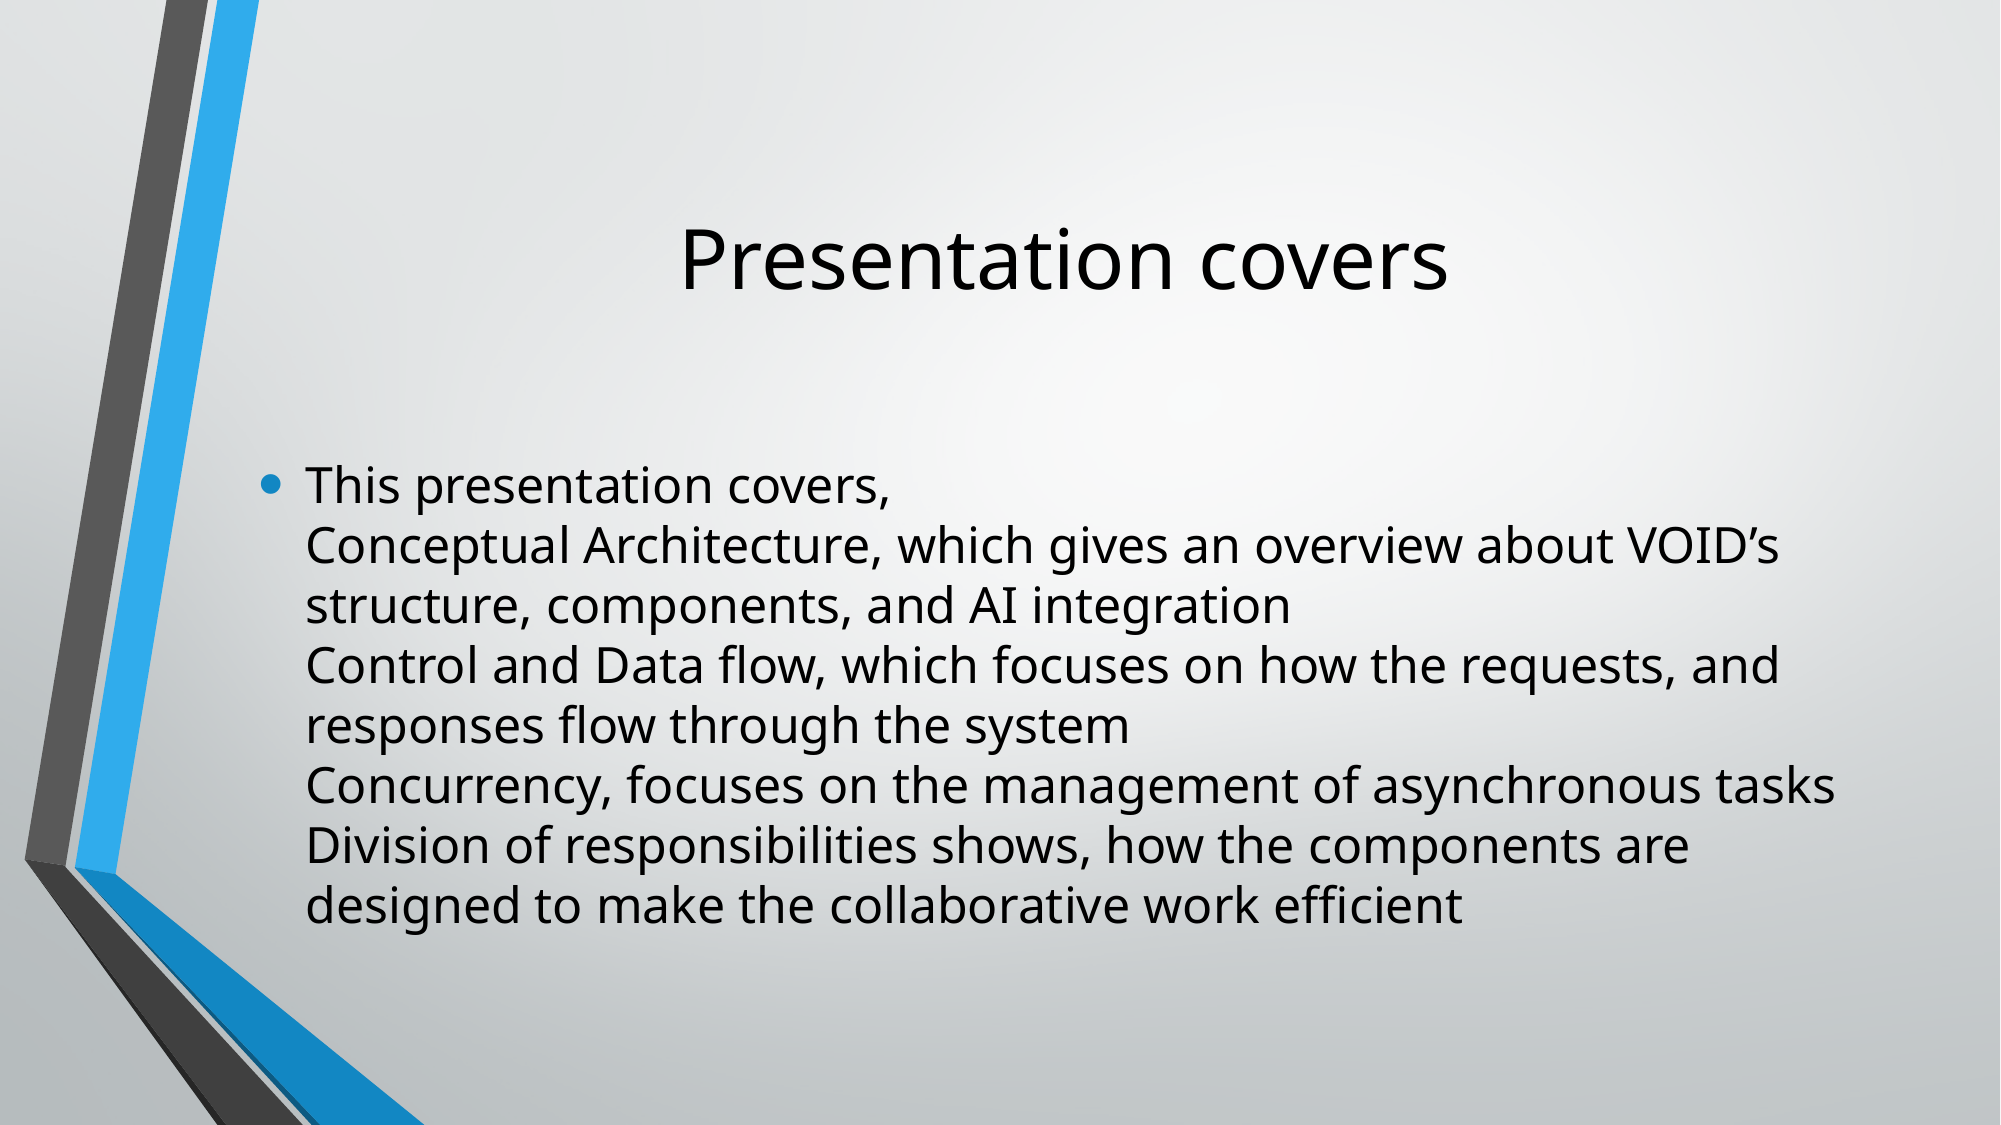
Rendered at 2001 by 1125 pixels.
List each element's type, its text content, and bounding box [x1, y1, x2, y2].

list This presentation covers, Conceptual Architecture, which gives an overview about VOID’s structure, components, and AI integration Control and Data flow, which focuses on how the requests, and responses flow through the system Concurrency, focuses on the management of asynchronous tasks Division of responsibilities shows, how the components are designed to make the collaborative work efficient [243, 437, 1887, 950]
title Presentation covers [243, 112, 1887, 400]
